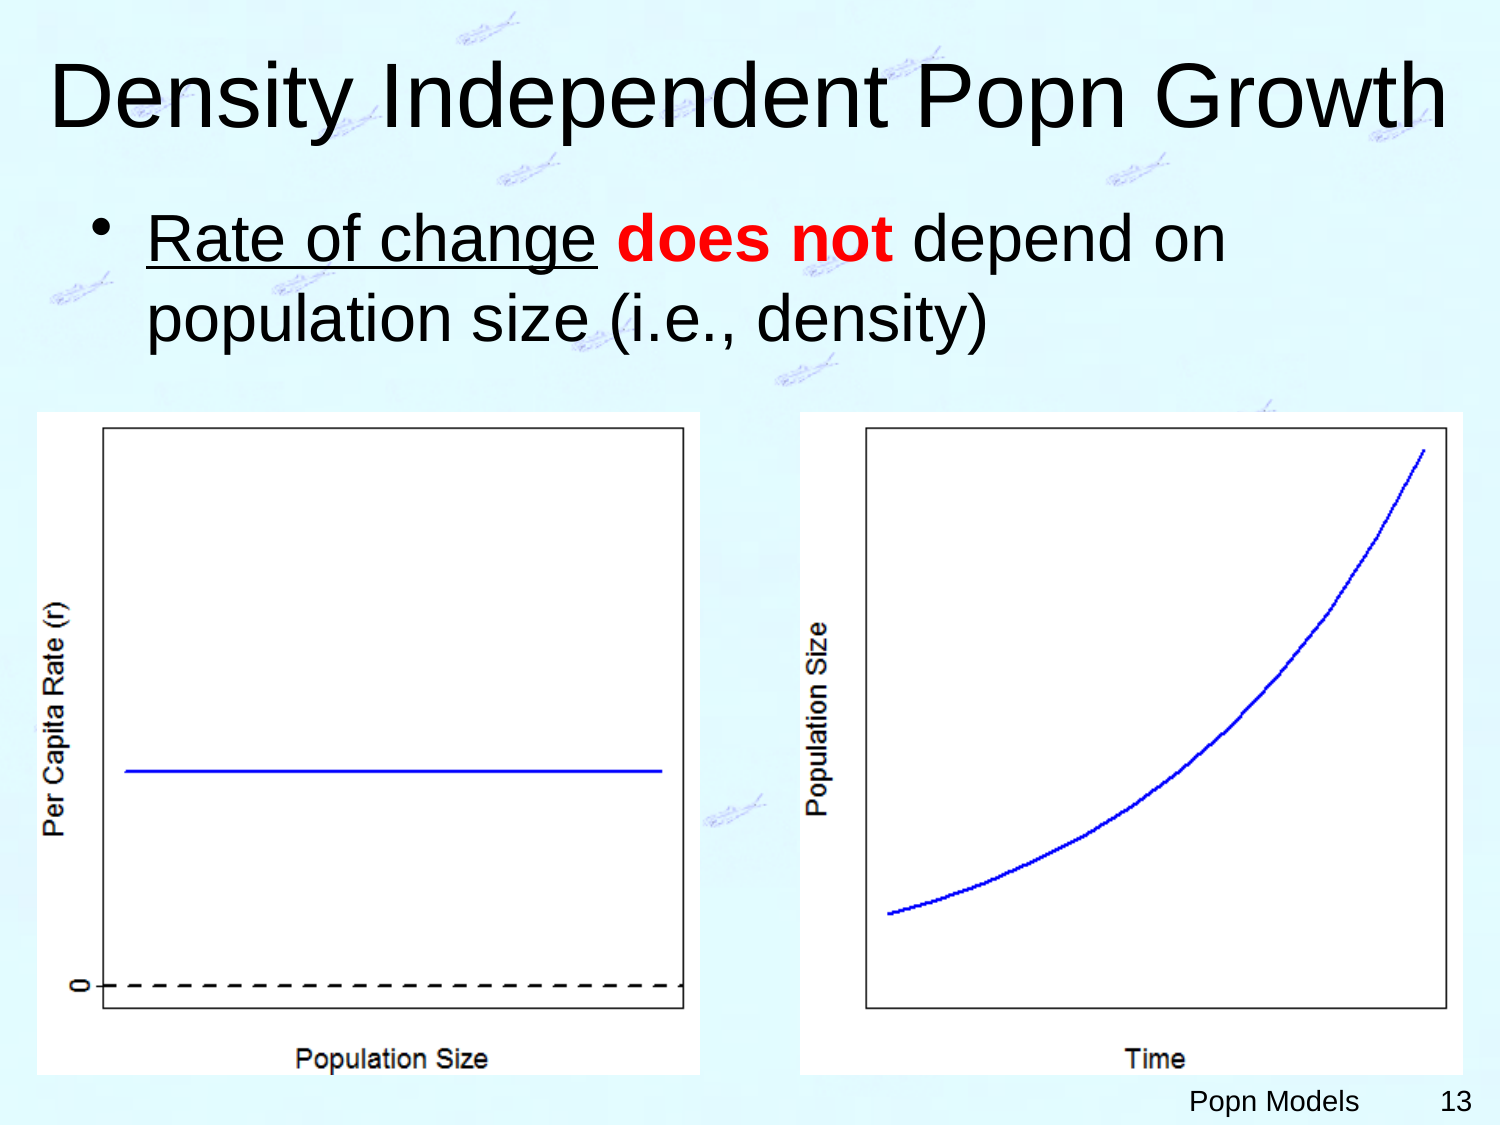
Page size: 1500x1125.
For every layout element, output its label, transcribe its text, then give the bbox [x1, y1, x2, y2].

title Density Independent Popn Growth [10, 20, 1490, 163]
list Rate of change does not depend on population size (i.e., density) [75, 187, 1425, 388]
picture [0, 0, 1500, 1125]
footer Popn Models [899, 1083, 1376, 1113]
slide_number 13 [1387, 1074, 1488, 1125]
